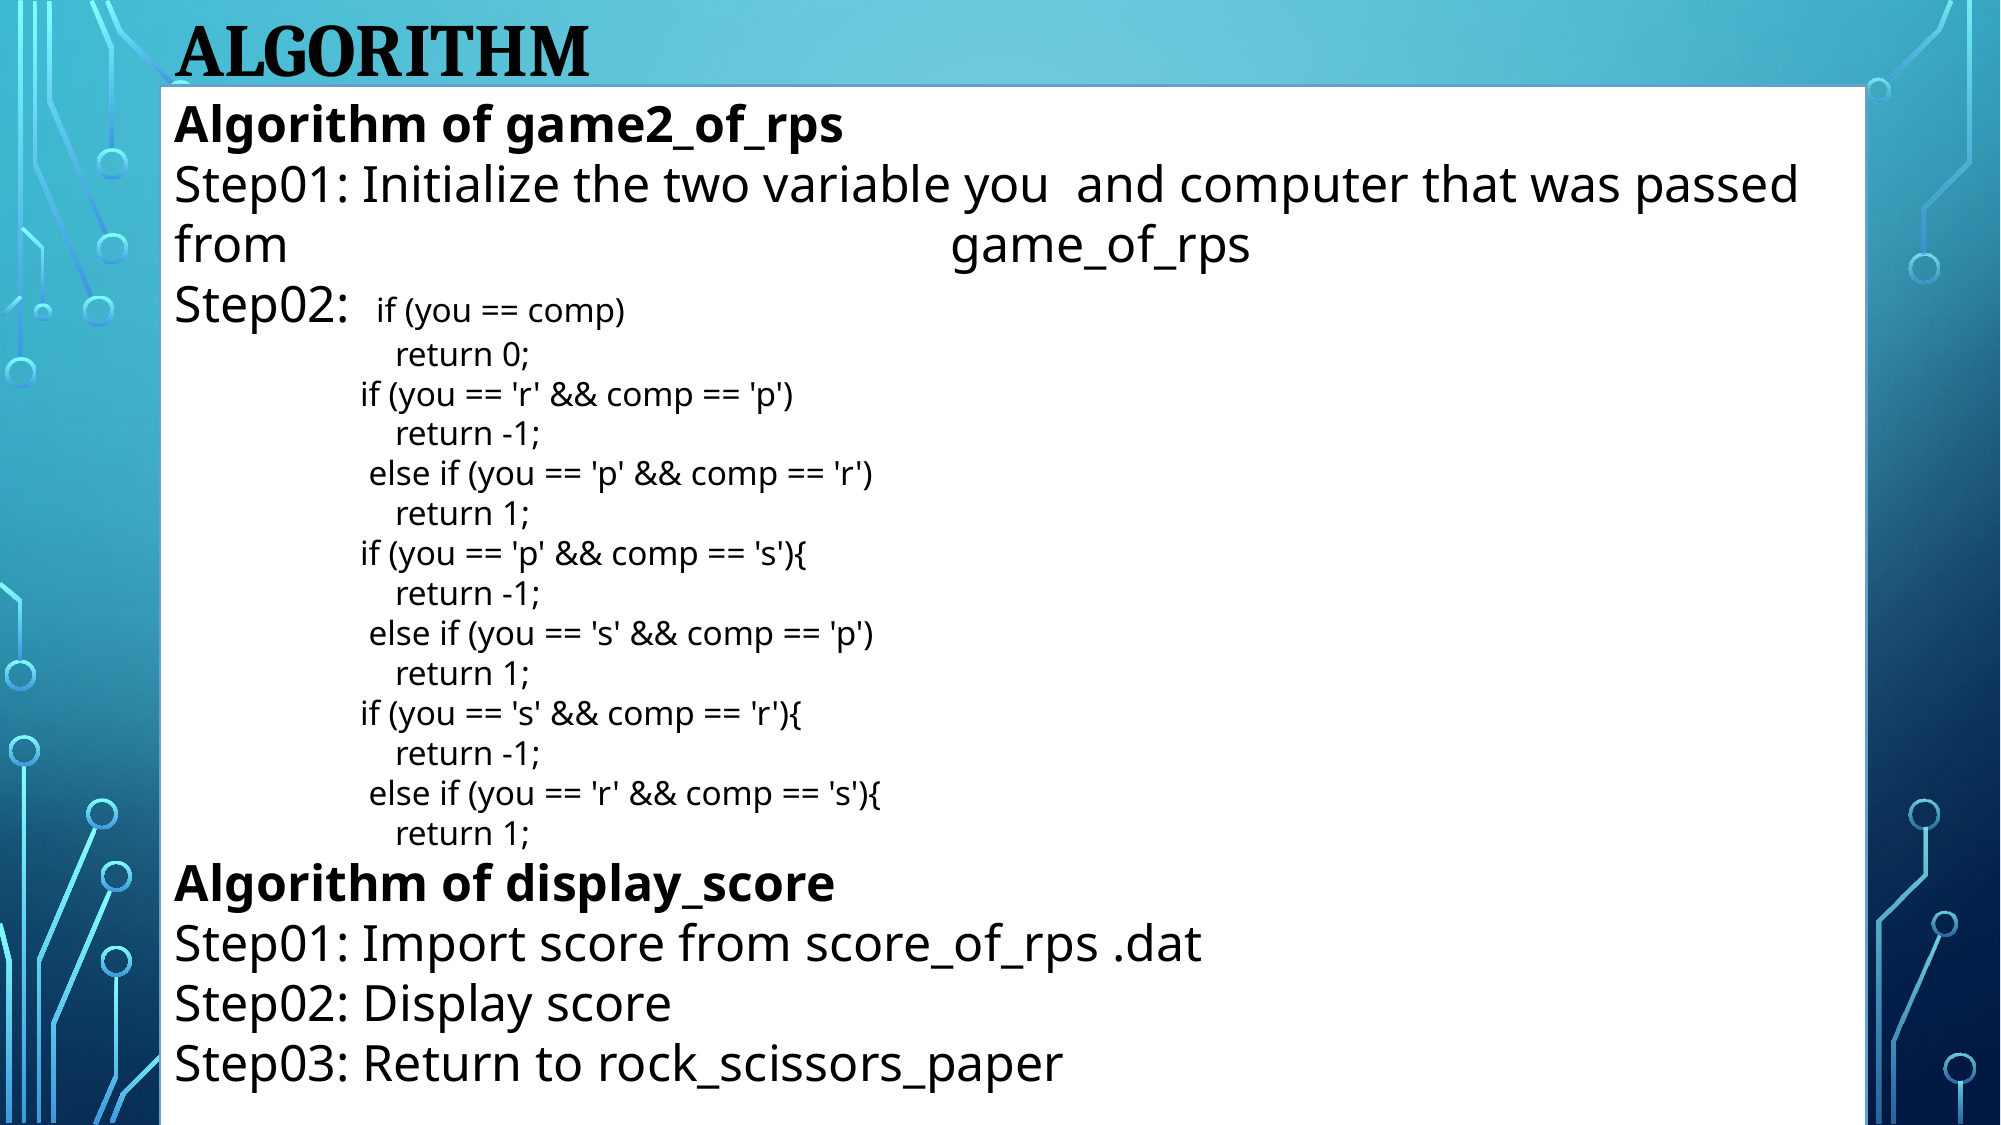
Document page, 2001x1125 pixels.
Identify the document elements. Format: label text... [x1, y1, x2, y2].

text_box Algorithm of game2_of_rps Step01: Initialize the two variable you and computer that was passed from game_of_rps Step02: if (you == comp) return 0; if (you == 'r' && comp == 'p') return -1; else if (you == 'p' && comp == 'r') return 1; if (you == 'p' && comp == 's'){ return -1; else if (you == 's' && comp == 'p') return 1; if (you == 's' && comp == 'r'){ return -1; else if (you == 'r' && comp == 's'){ return 1; Algorithm of display_score Step01: Import score from score_of_rps .dat Step02: Display score Step03: Return to rock_scissors_paper [159, 84, 1868, 1125]
title Algorithm [160, 0, 1786, 84]
